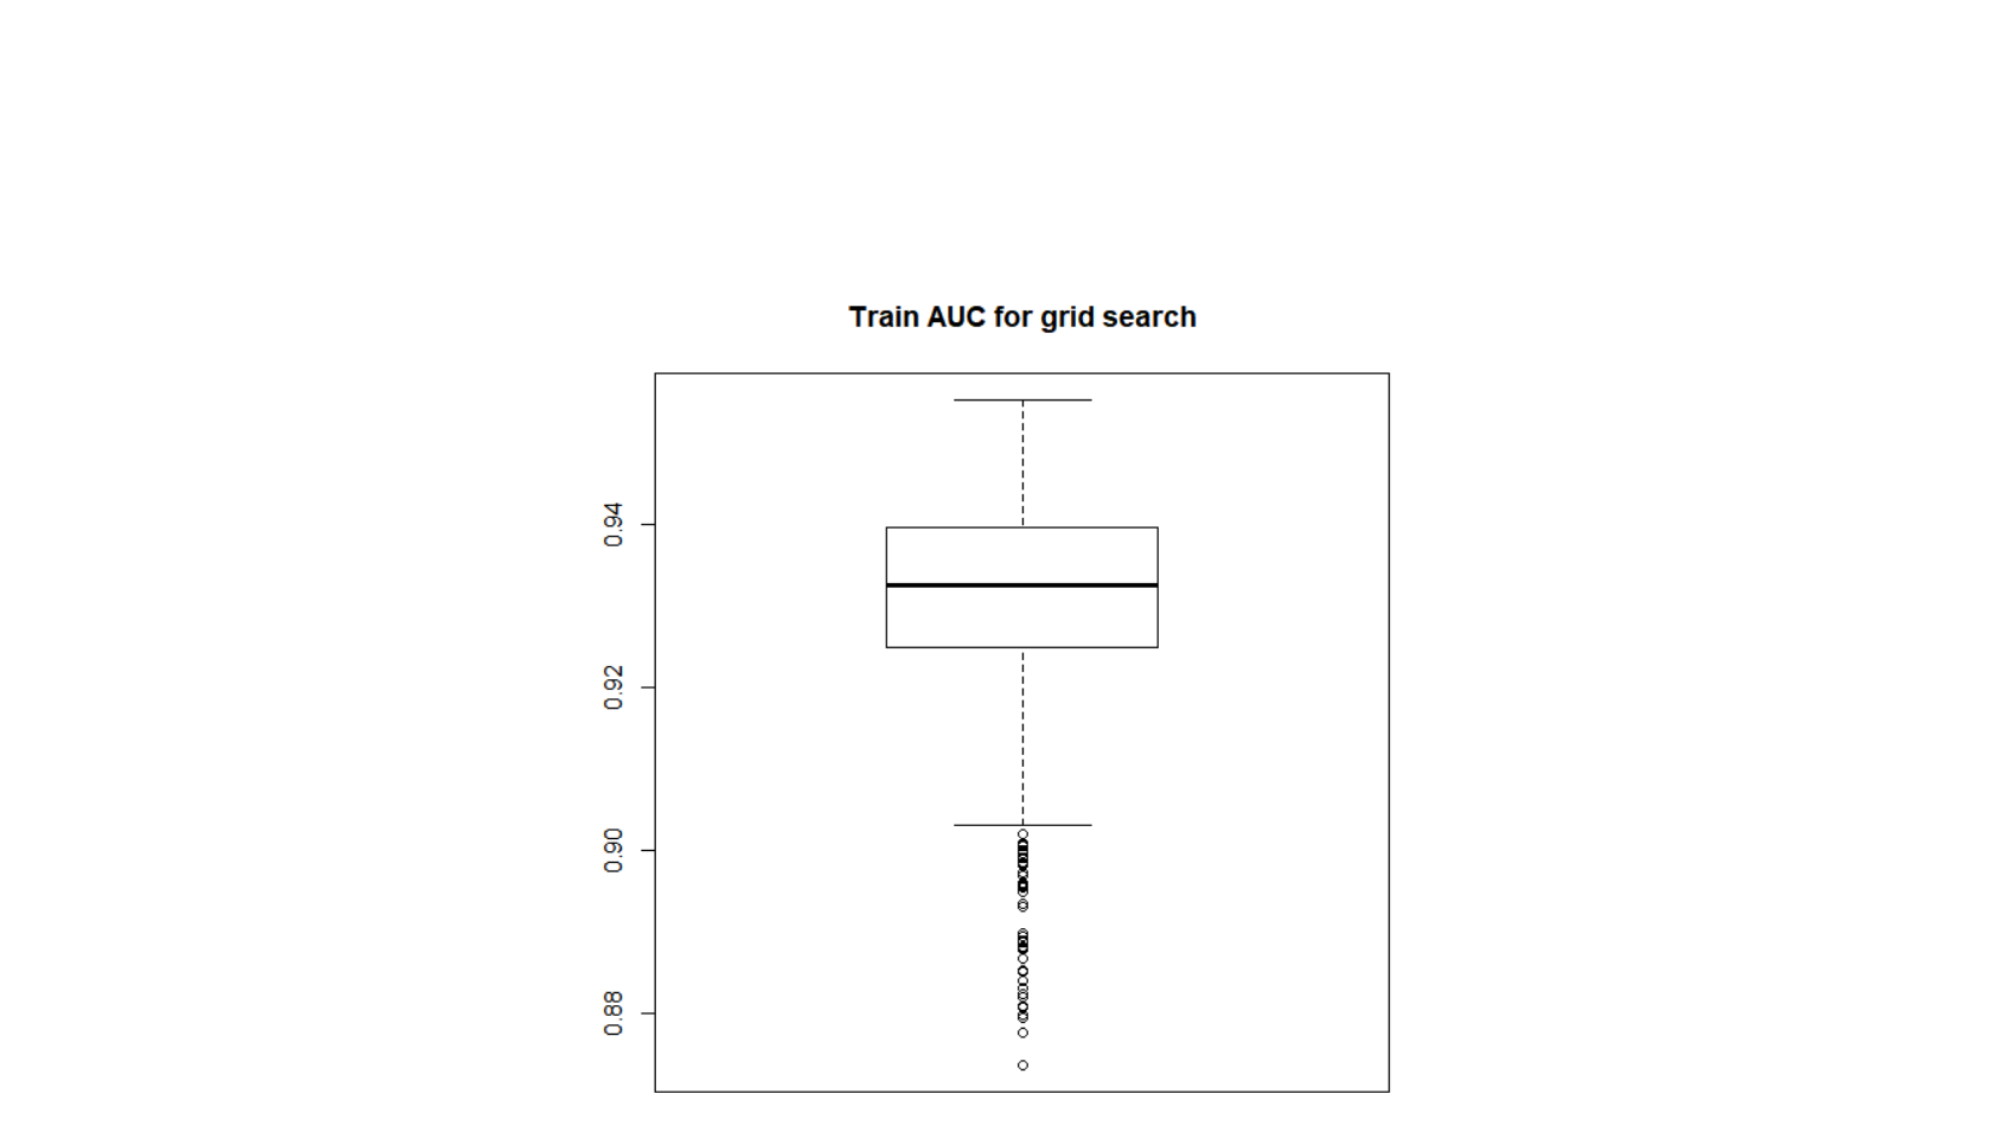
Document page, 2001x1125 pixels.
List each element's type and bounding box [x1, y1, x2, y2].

picture [578, 288, 1422, 1125]
